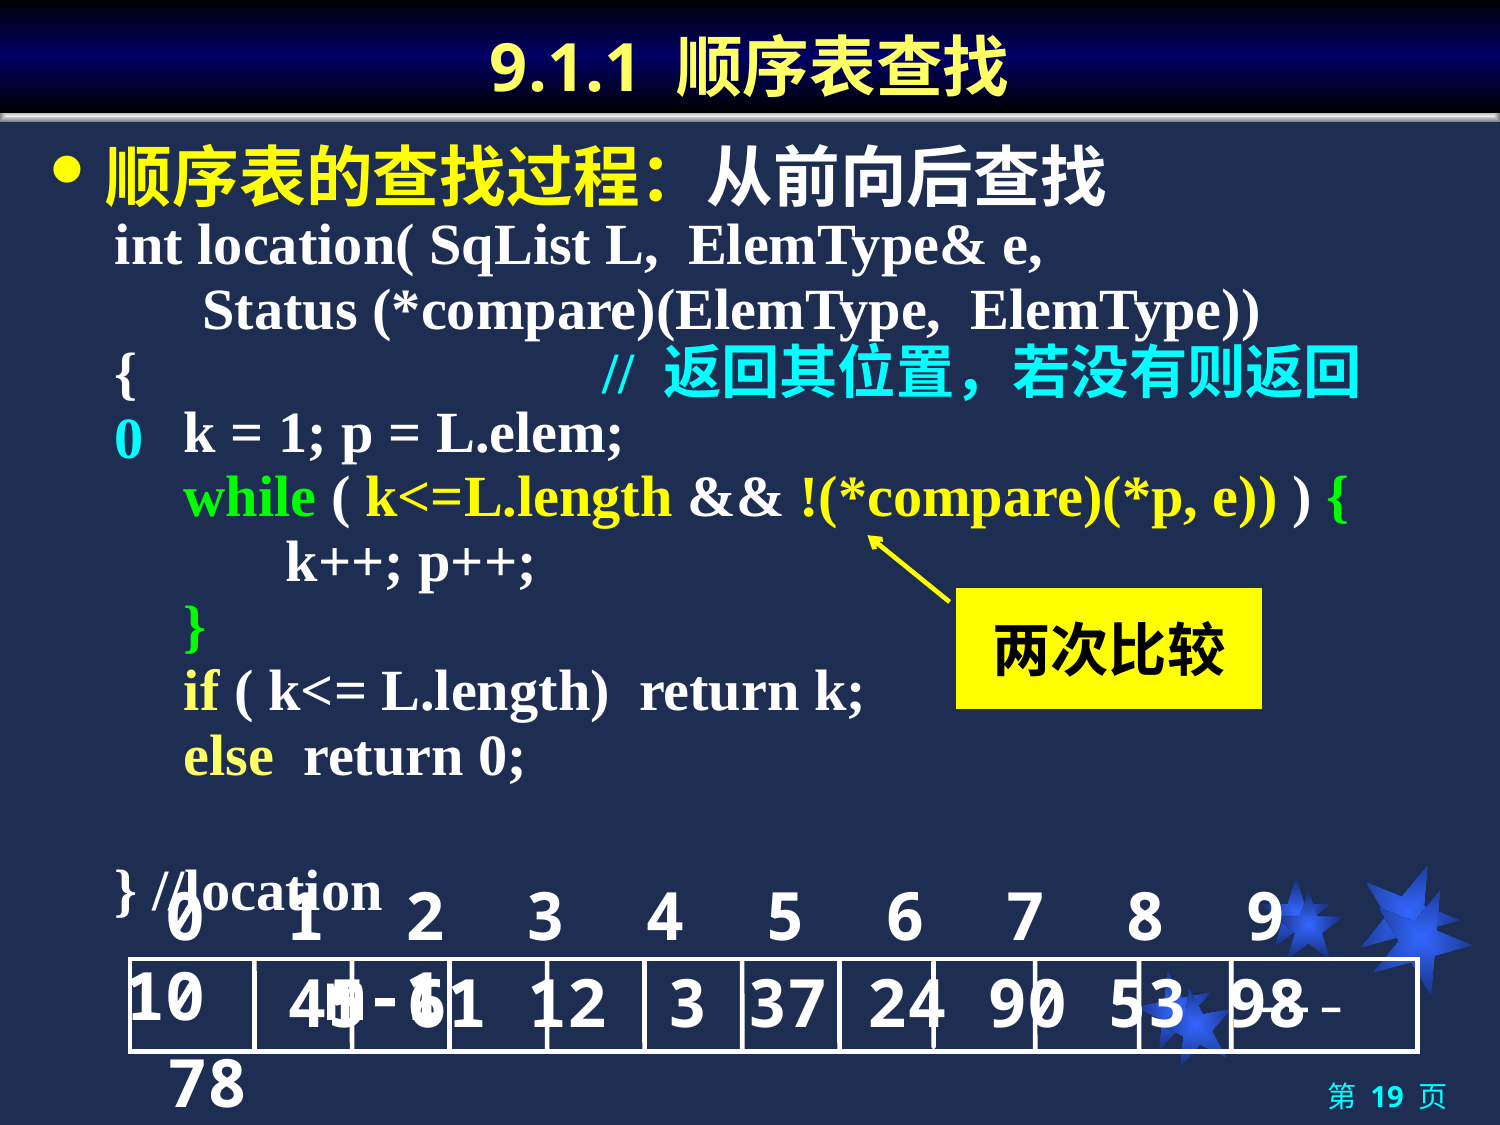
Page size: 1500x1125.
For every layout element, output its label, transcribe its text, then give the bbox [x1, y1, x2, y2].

text_box int location( SqList L, ElemType& e, Status (*compare)(ElemType, ElemType)) { // 返回其位置，若没有则返回0 } //location [100, 204, 1418, 930]
list 顺序表的查找过程：从前向后查找 [34, 127, 1464, 232]
text_box 两次比较 [867, 535, 950, 603]
slide_number 第 19 页 [1067, 1070, 1463, 1125]
text_box k = 1; p = L.elem; while ( k<=L.length && !(*compare)(*p, e)) ) { k++; p++; } if ( k<= L.length) return k; else return 0; [169, 391, 1398, 795]
text_box 两次比较 [958, 589, 1260, 707]
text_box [110, 866, 1420, 1052]
title 9.1.1 顺序表查找 [0, 0, 1500, 113]
